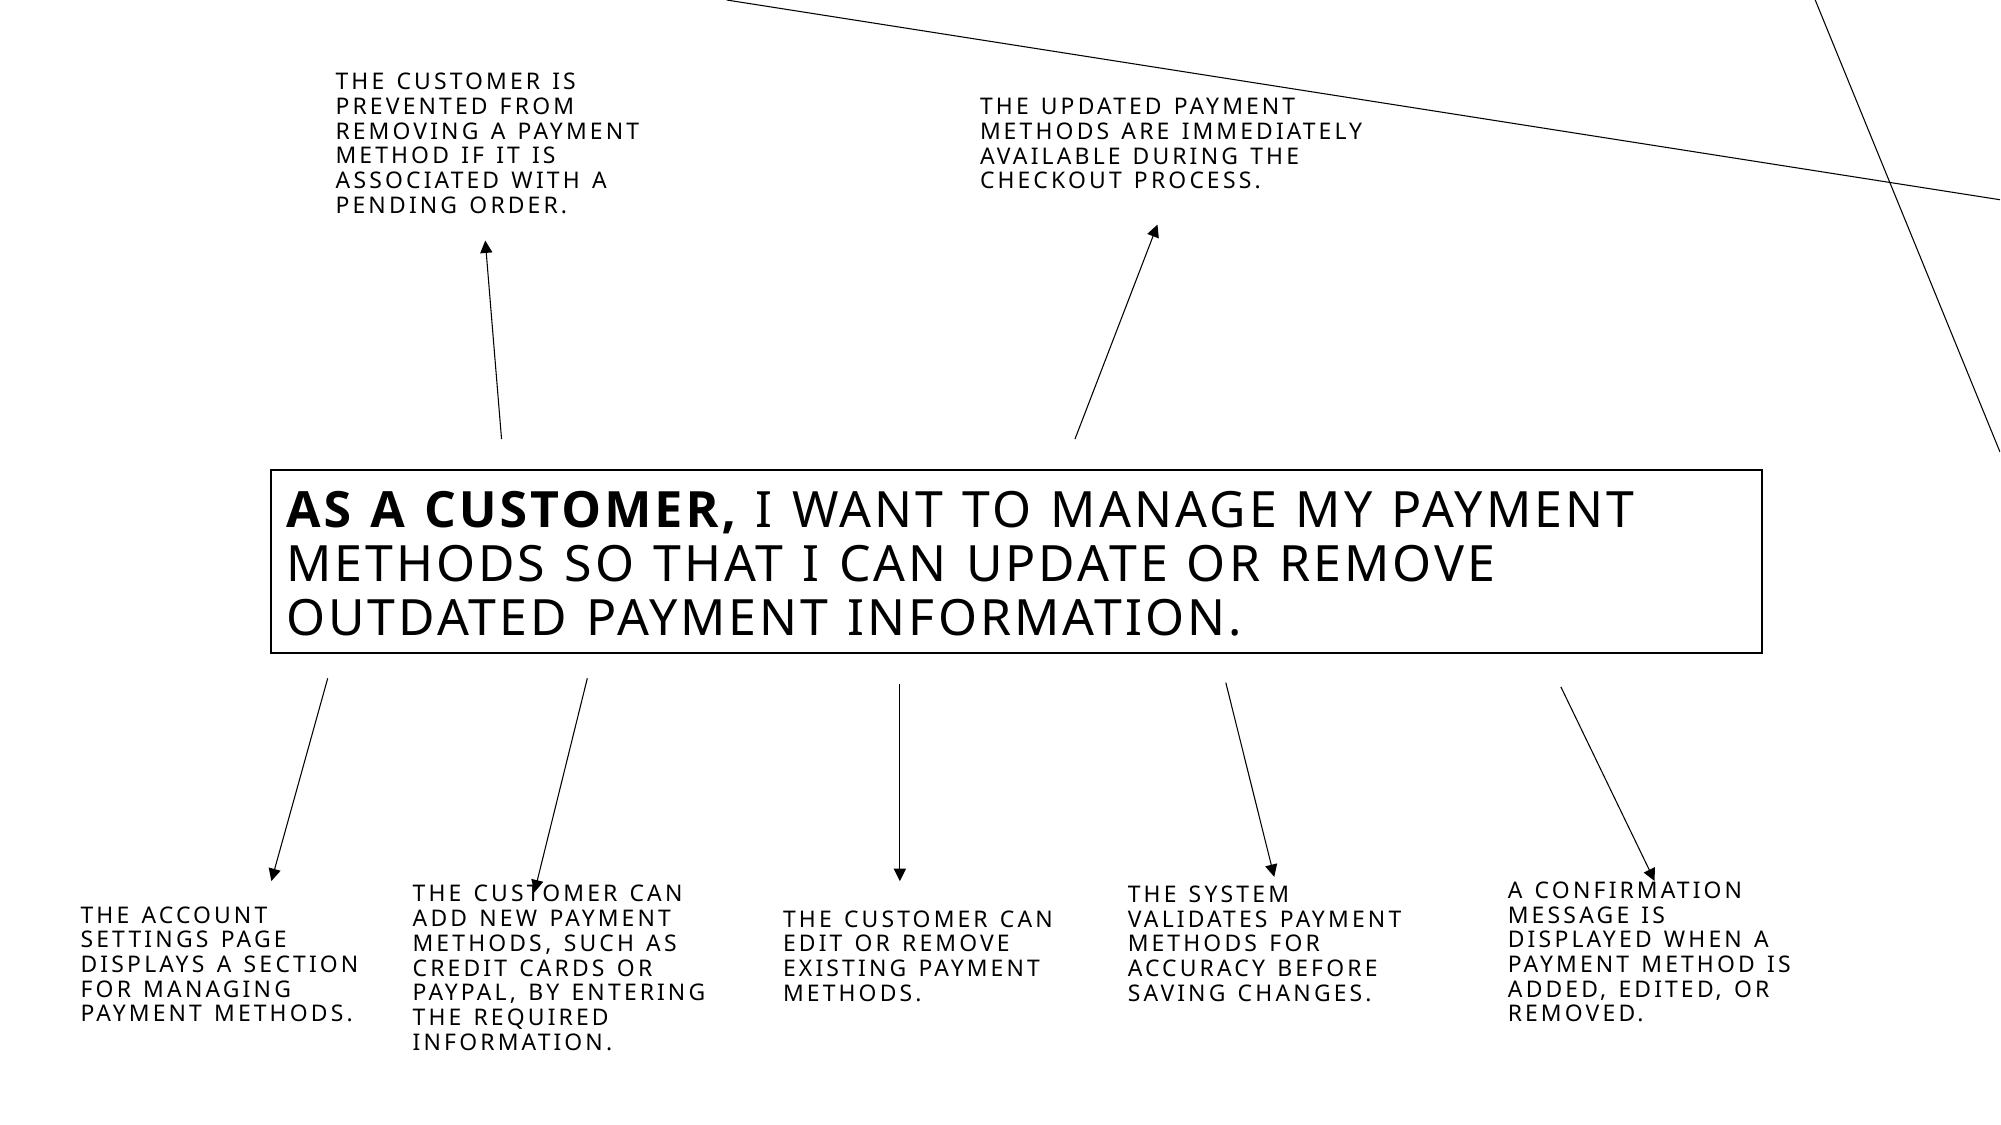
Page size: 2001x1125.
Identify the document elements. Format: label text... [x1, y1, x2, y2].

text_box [1225, 682, 1275, 877]
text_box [534, 678, 588, 893]
text_box The customer is prevented from removing a payment method if it is associated with a pending order. [320, 90, 729, 226]
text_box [1074, 224, 1158, 439]
title As a customer, I want to manage my payment methods so that I can update or remove outdated payment information. [270, 469, 1763, 654]
text_box The customer can edit or remove existing payment methods. [768, 892, 1090, 1014]
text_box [1560, 686, 1655, 882]
text_box A confirmation message is displayed when a payment method is added, edited, or removed. [1492, 899, 1839, 1035]
text_box The account settings page displays a section for managing payment methods. [65, 892, 397, 1035]
text_box The updated payment methods are immediately available during the checkout process. [965, 115, 1434, 202]
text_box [271, 678, 328, 882]
text_box The system validates payment methods for accuracy before saving changes. [1112, 892, 1459, 1014]
text_box The customer can add new payment methods, such as credit cards or PayPal, by entering the required information. [397, 892, 756, 1063]
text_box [485, 240, 502, 440]
